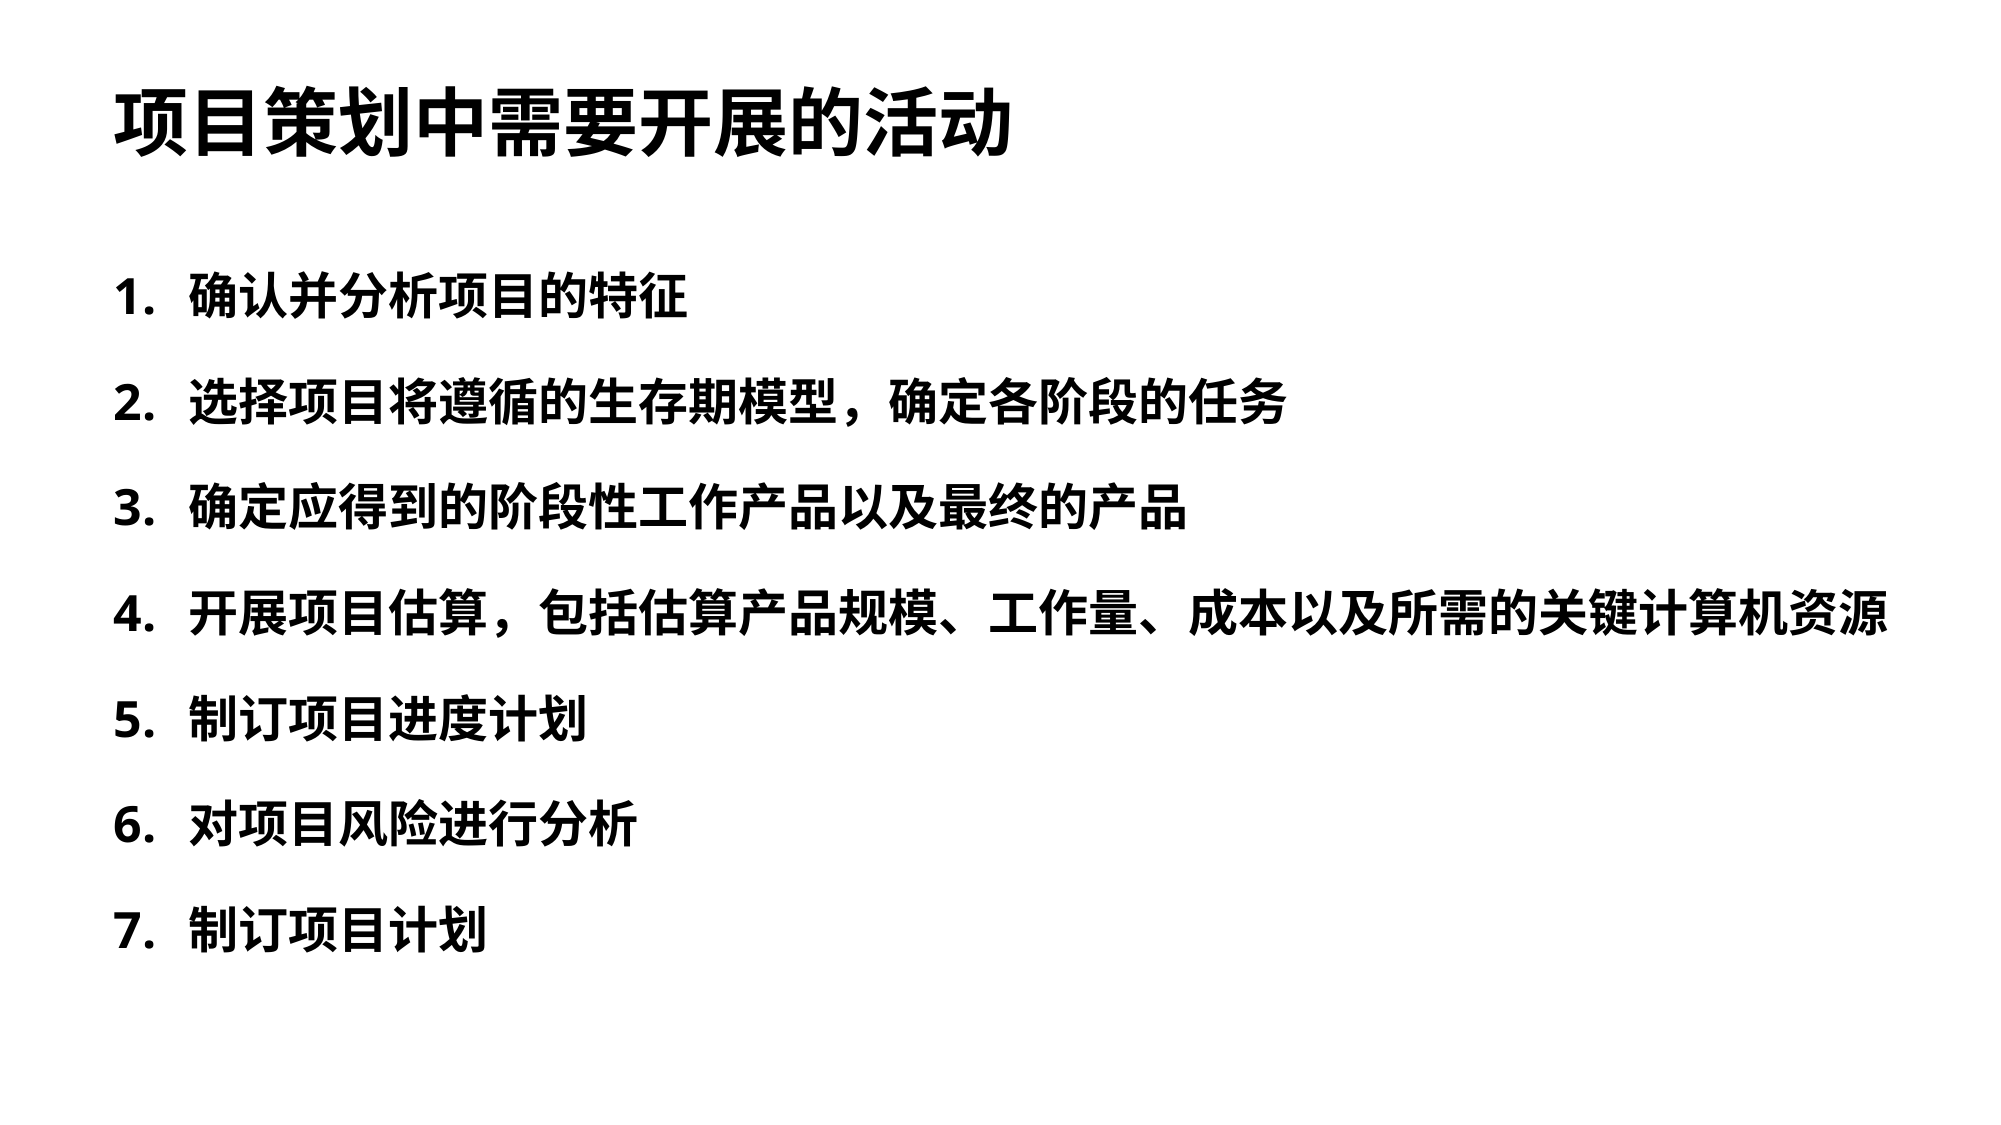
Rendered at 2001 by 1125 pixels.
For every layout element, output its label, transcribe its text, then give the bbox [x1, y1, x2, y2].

text_box [98, 455, 1982, 861]
text_box 项目策划中需要开展的活动 [98, 22, 1428, 175]
text_box 确认并分析项目的特征 选择项目将遵循的生存期模型，确定各阶段的任务 确定应得到的阶段性工作产品以及最终的产品 开展项目估算，包括估算产品规模、工作量、成本以及所需的关键计算机资源 制订项目进度计划 对项目风险进行分析 制订项目计划 [98, 226, 1982, 455]
